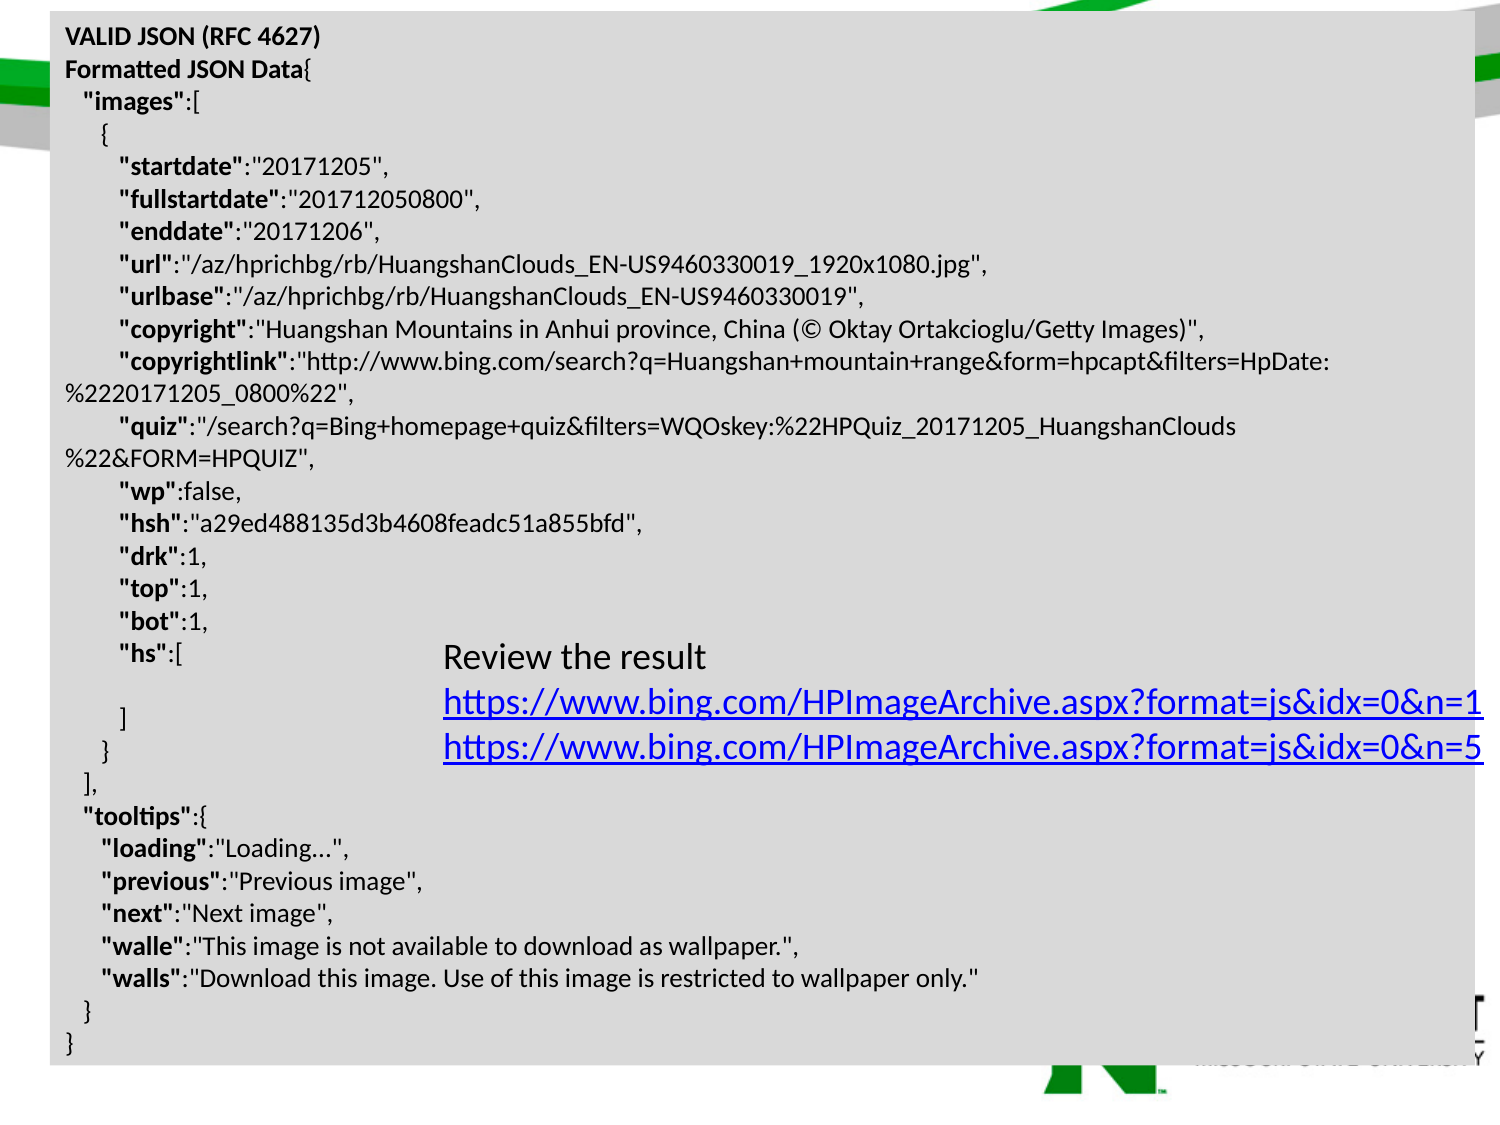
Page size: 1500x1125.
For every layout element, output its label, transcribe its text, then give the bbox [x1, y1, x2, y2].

picture [0, 0, 1500, 1125]
text_box Review the result https://www.bing.com/HPImageArchive.aspx?format=js&idx=0&n=1 https://www.bing.com/HPImageArchive.aspx?format=js&idx=0&n=5 [428, 624, 1499, 820]
text_box VALID JSON (RFC 4627) Formatted JSON Data{ "images":[ { "startdate":"20171205", "fullstartdate":"201712050800", "enddate":"20171206", "url":"/az/hprichbg/rb/HuangshanClouds_EN-US9460330019_1920x1080.jpg", "urlbase":"/az/hprichbg/rb/HuangshanClouds_EN-US9460330019", "copyright":"Huangshan Mountains in Anhui province, China (© Oktay Ortakcioglu/Getty Images)", "copyrightlink":"http://www.bing.com/search?q=Huangshan+mountain+range&form=hpcapt&filters=HpDate:%2220171205_0800%22", "quiz":"/search?q=Bing+homepage+quiz&filters=WQOskey:%22HPQuiz_20171205_HuangshanClouds%22&FORM=HPQUIZ", "wp":false, "hsh":"a29ed488135d3b4608feadc51a855bfd", "drk":1, "top":1, "bot":1, "hs":[ ] } ], "tooltips":{ "loading":"Loading...", "previous":"Previous image", "next":"Next image", "walle":"This image is not available to download as wallpaper.", "walls":"Download this image. Use of this image is restricted to wallpaper only." } } [49, 11, 1475, 1066]
